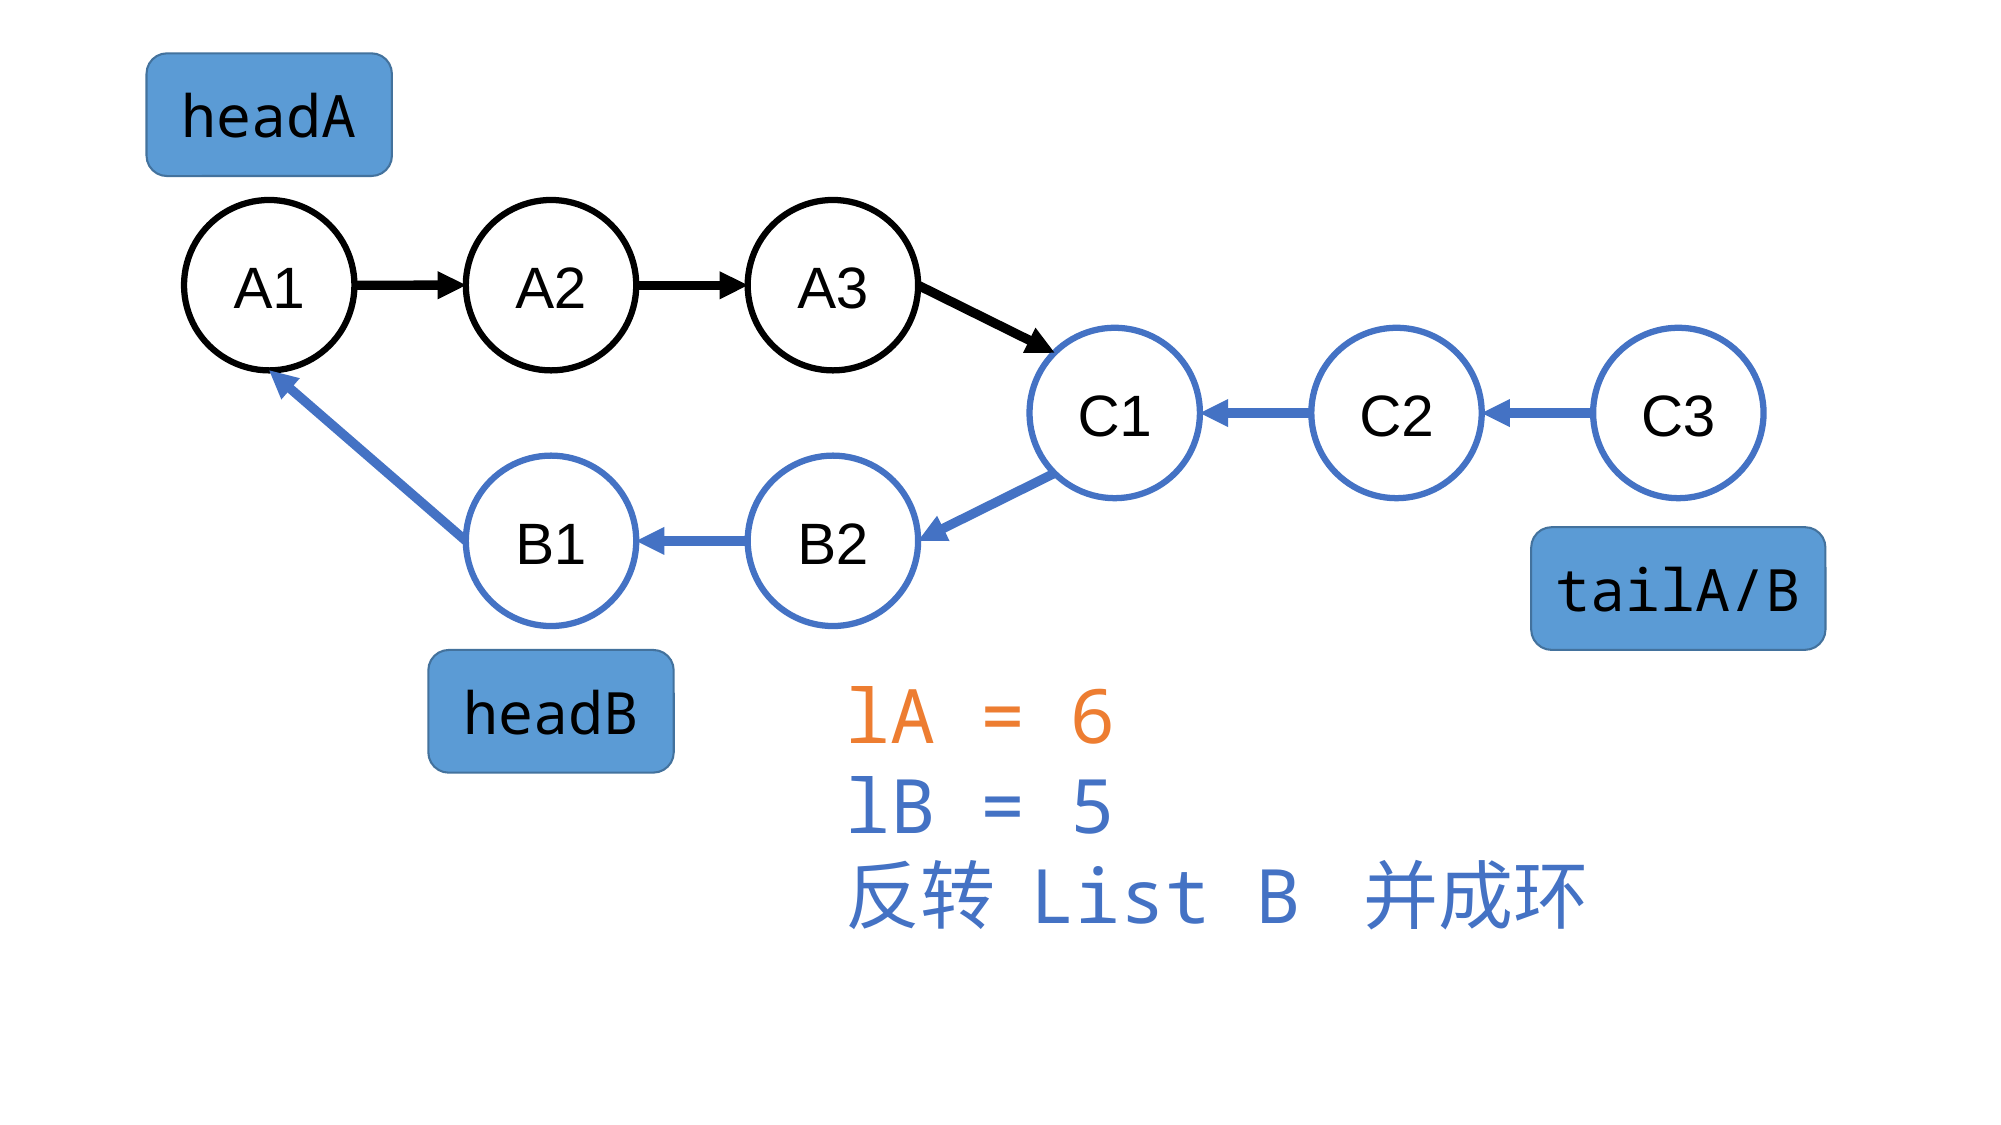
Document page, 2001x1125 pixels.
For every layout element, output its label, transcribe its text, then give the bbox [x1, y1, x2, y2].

text_box tailA/B [1530, 526, 1827, 651]
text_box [269, 370, 466, 541]
text_box A1 [182, 198, 356, 372]
text_box C1 [1028, 326, 1201, 500]
text_box C2 [1310, 326, 1483, 500]
text_box headB [427, 648, 675, 774]
text_box B1 [464, 454, 638, 628]
text_box A3 [746, 198, 920, 372]
text_box headA [145, 52, 393, 178]
text_box A2 [464, 198, 638, 372]
text_box lA = 6 lB = 5 反转 List B 并成环 [831, 661, 1604, 947]
text_box C3 [1592, 326, 1765, 500]
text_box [918, 285, 1055, 353]
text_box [918, 473, 1055, 541]
text_box B2 [746, 454, 920, 628]
